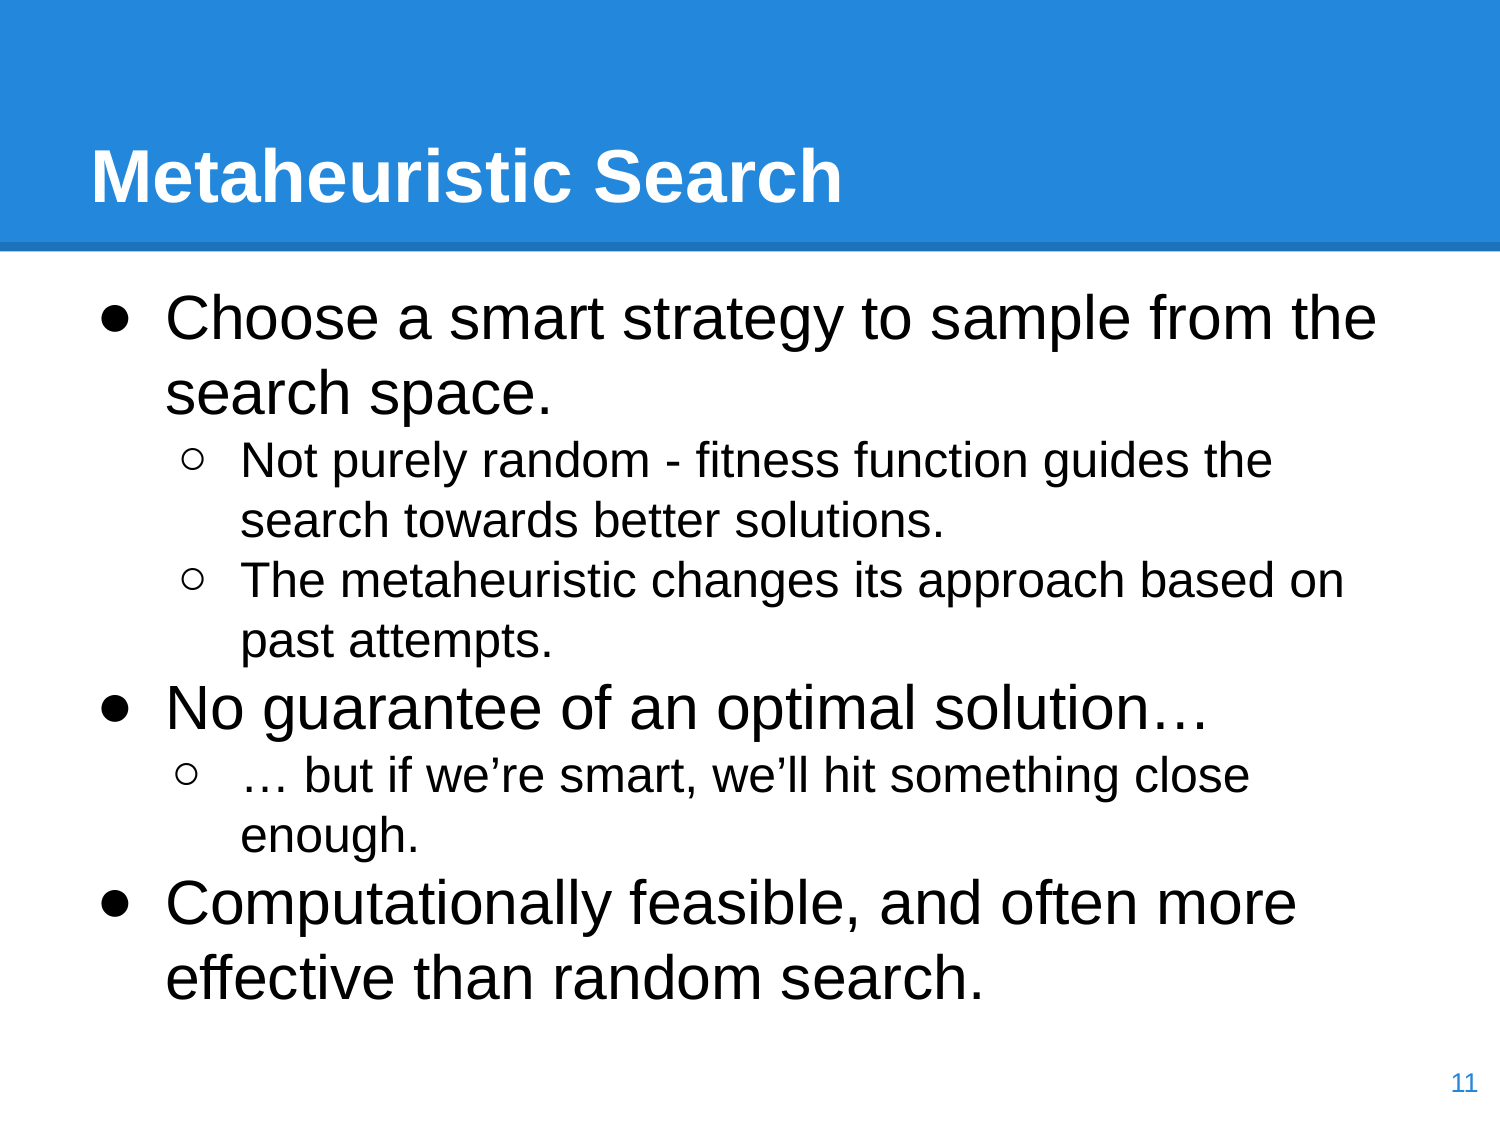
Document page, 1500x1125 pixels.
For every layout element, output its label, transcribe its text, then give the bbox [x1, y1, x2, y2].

title Metaheuristic Search [75, 45, 1425, 233]
list Choose a smart strategy to sample from the search space. Not purely random - fitness function guides the search towards better solutions. The metaheuristic changes its approach based on past attempts. No guarantee of an optimal solution… … but if we’re smart, we’ll hit something close enough. Computationally feasible, and often more effective than random search. [75, 262, 1425, 1078]
slide_number ‹#› [1403, 1038, 1494, 1125]
